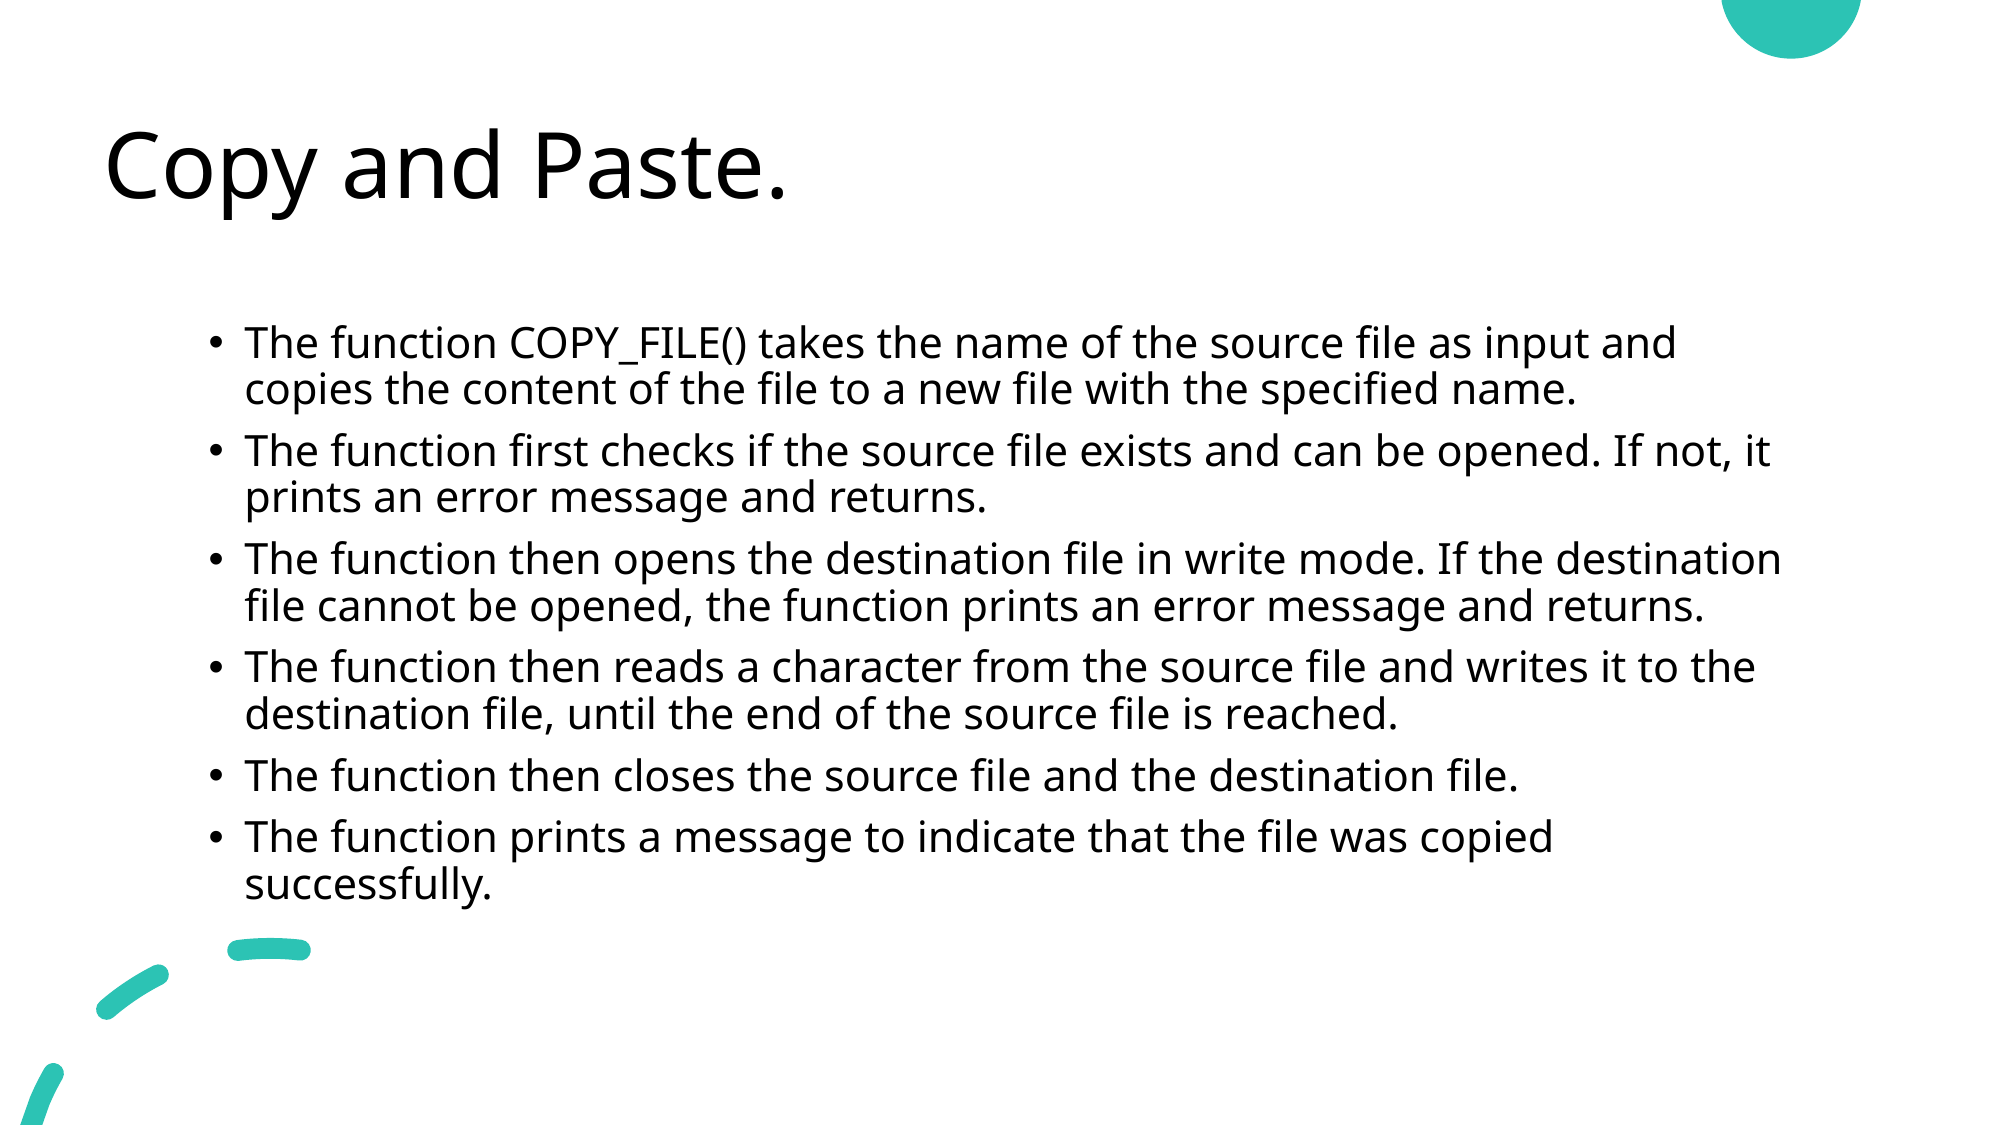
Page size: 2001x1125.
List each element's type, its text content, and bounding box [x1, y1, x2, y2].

list The function COPY_FILE() takes the name of the source file as input and copies the content of the file to a new file with the specified name. The function first checks if the source file exists and can be opened. If not, it prints an error message and returns. The function then opens the destination file in write mode. If the destination file cannot be opened, the function prints an error message and returns. The function then reads a character from the source file and writes it to the destination file, until the end of the source file is reached. The function then closes the source file and the destination file. The function prints a message to indicate that the file was copied successfully. [193, 313, 1806, 947]
title Copy and Paste. [88, 59, 1042, 278]
